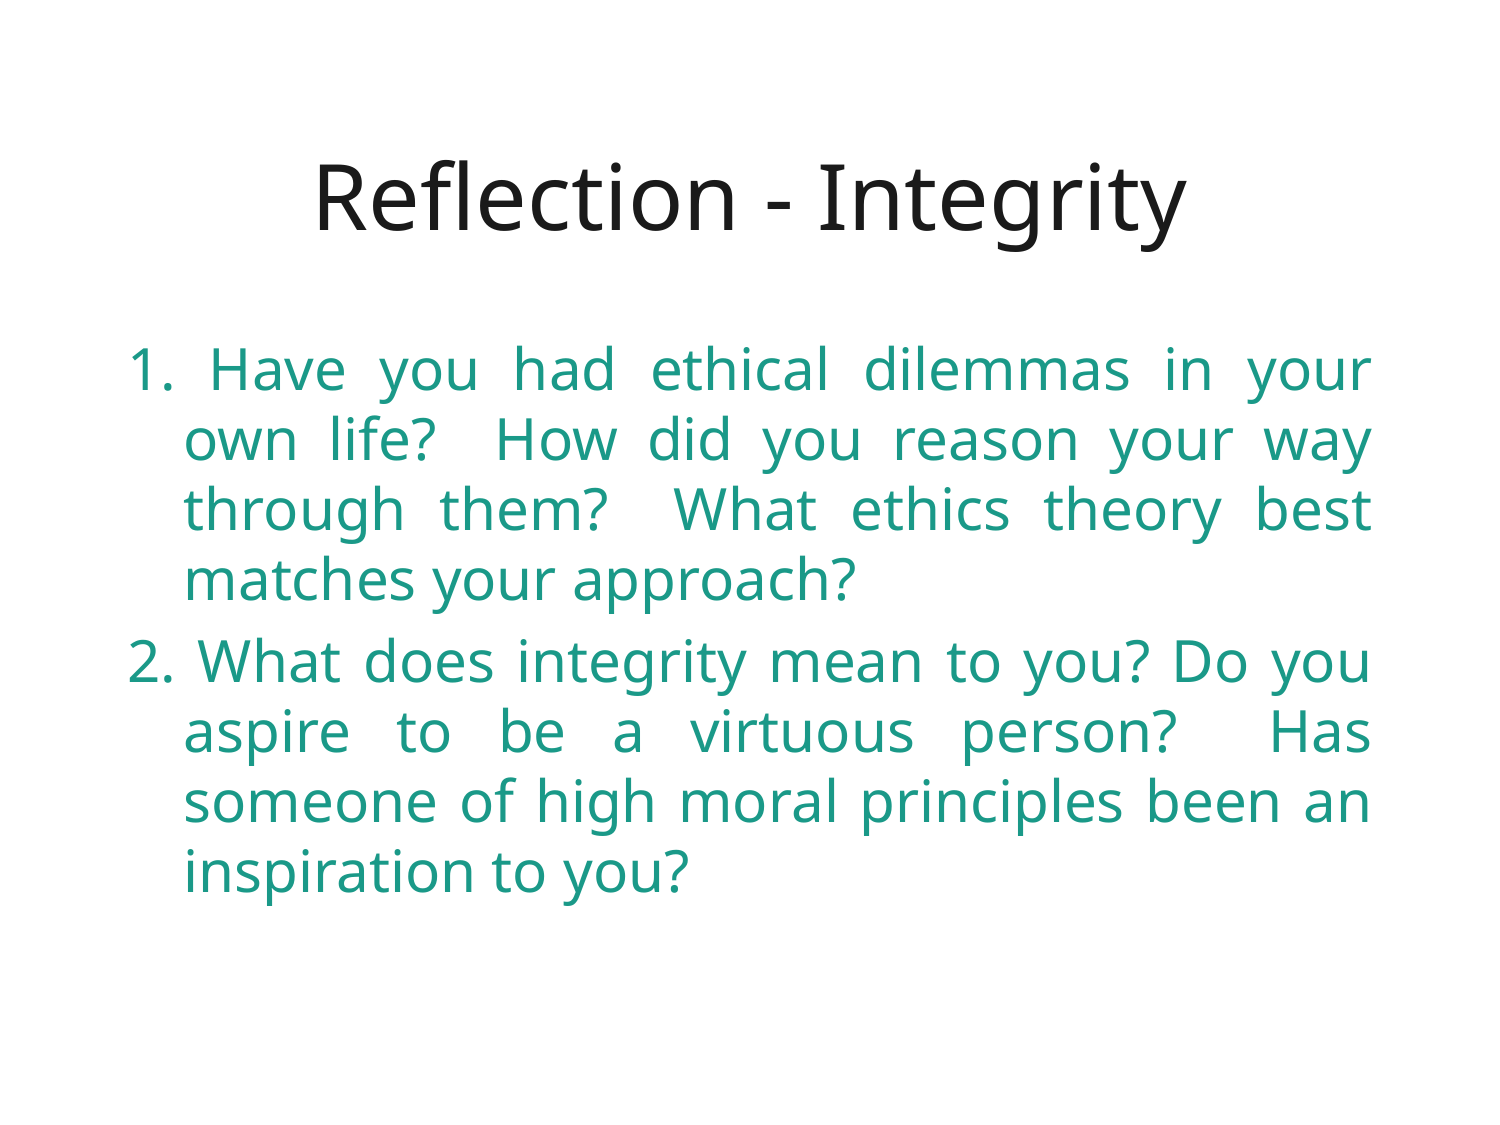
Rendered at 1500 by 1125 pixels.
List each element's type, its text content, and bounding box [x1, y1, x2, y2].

list 1. Have you had ethical dilemmas in your own life? How did you reason your way through them? What ethics theory best matches your approach? 2. What does integrity mean to you? Do you aspire to be a virtuous person? Has someone of high moral principles been an inspiration to you? [112, 324, 1388, 1000]
title Reflection - Integrity [112, 99, 1388, 288]
